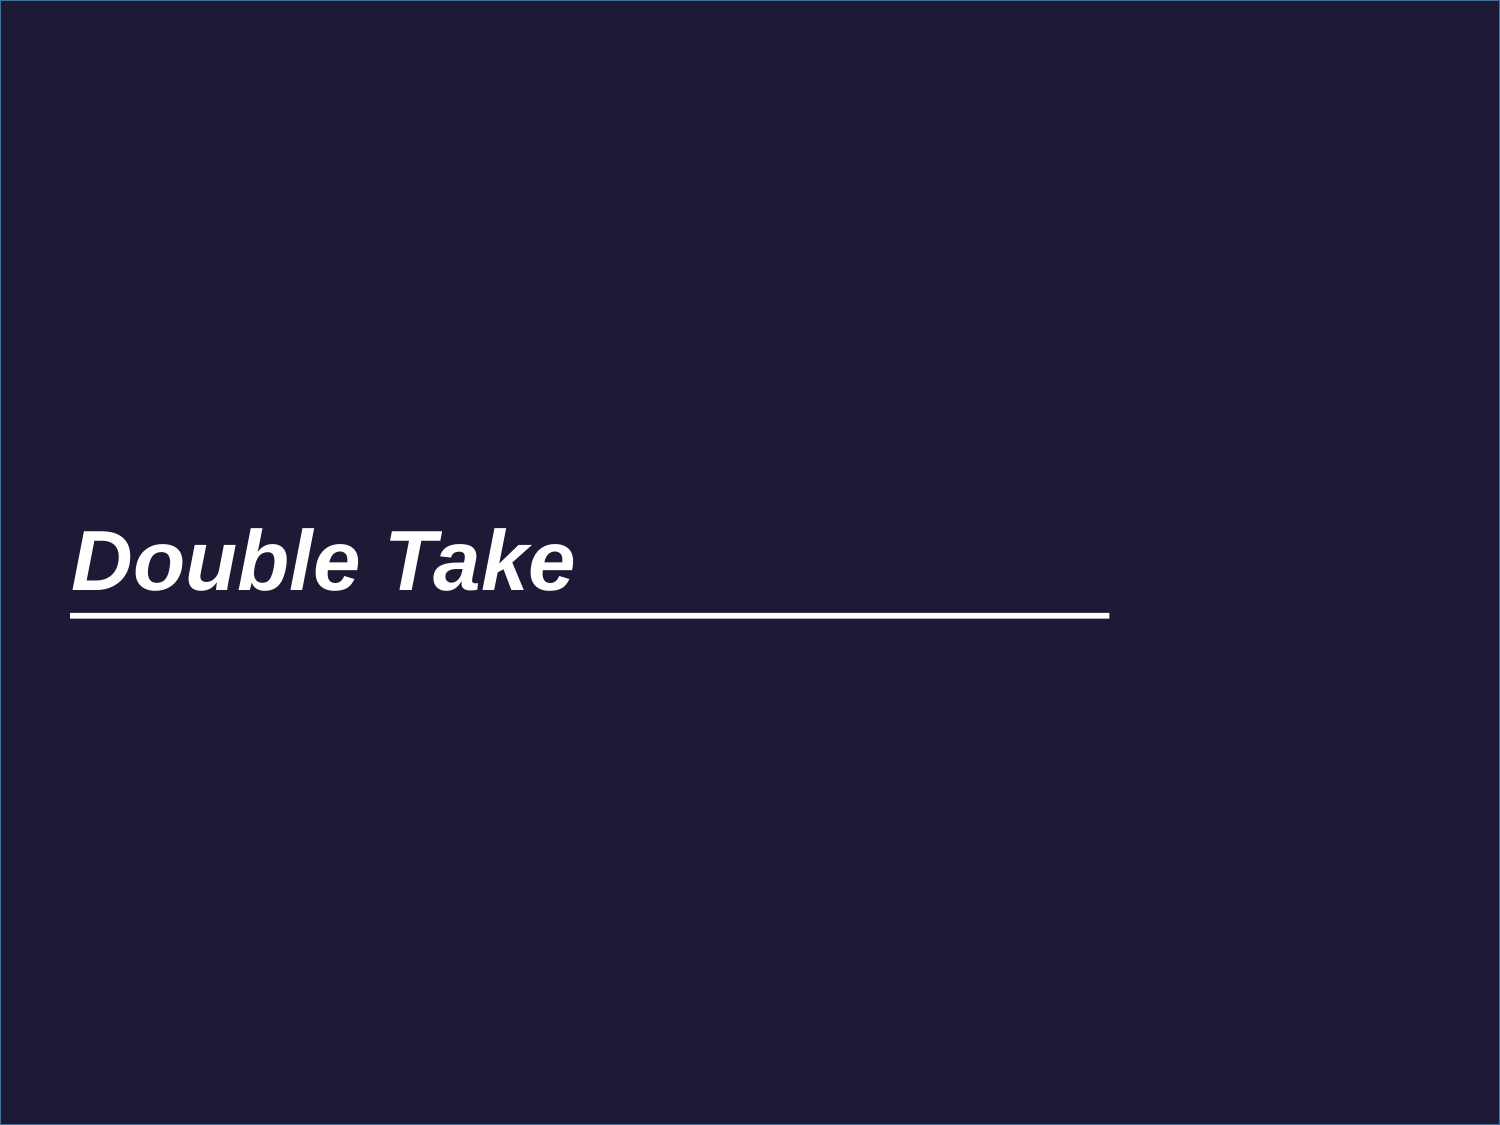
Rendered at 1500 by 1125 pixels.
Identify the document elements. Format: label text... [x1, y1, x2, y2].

title Double Take [63, 483, 1415, 628]
